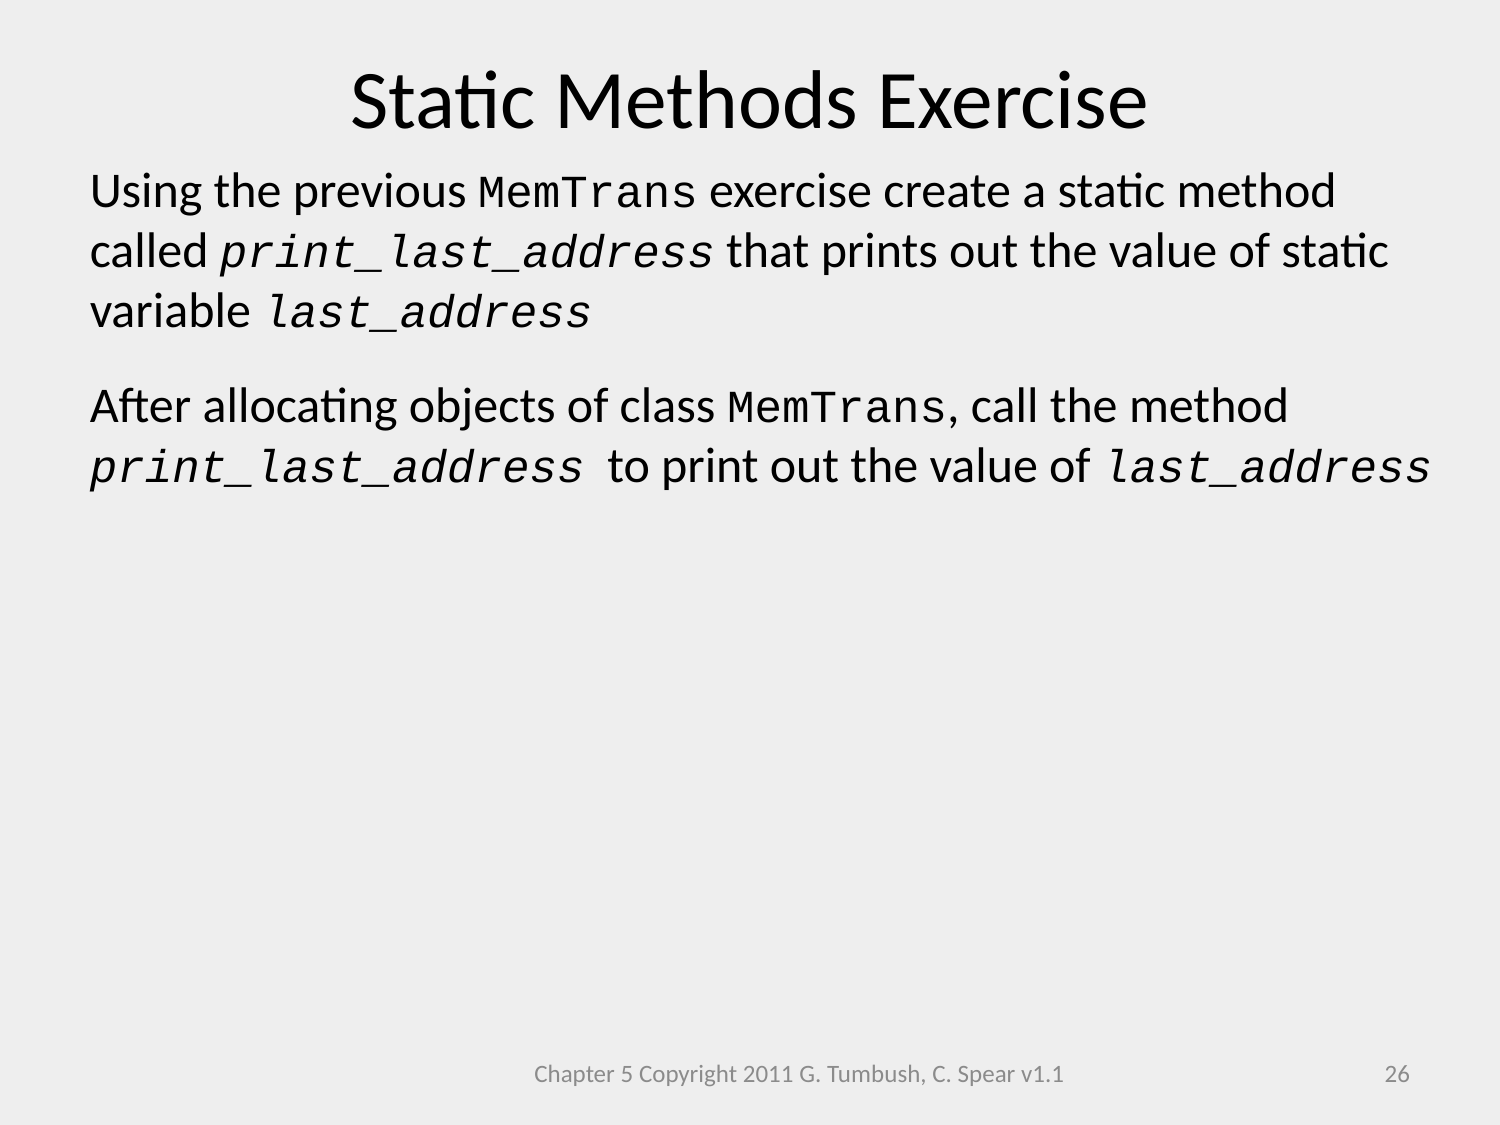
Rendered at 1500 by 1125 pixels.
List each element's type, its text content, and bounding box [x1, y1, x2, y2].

slide_number 26 [1074, 1042, 1425, 1103]
text_box Using the previous MemTrans exercise create a static method called print_last_address that prints out the value of static variable last_address After allocating objects of class MemTrans, call the method print_last_address to print out the value of last_address [75, 149, 1450, 500]
text_box Static Methods Exercise [0, 37, 1500, 153]
footer Chapter 5 Copyright 2011 G. Tumbush, C. Spear v1.1 [512, 1042, 1074, 1103]
